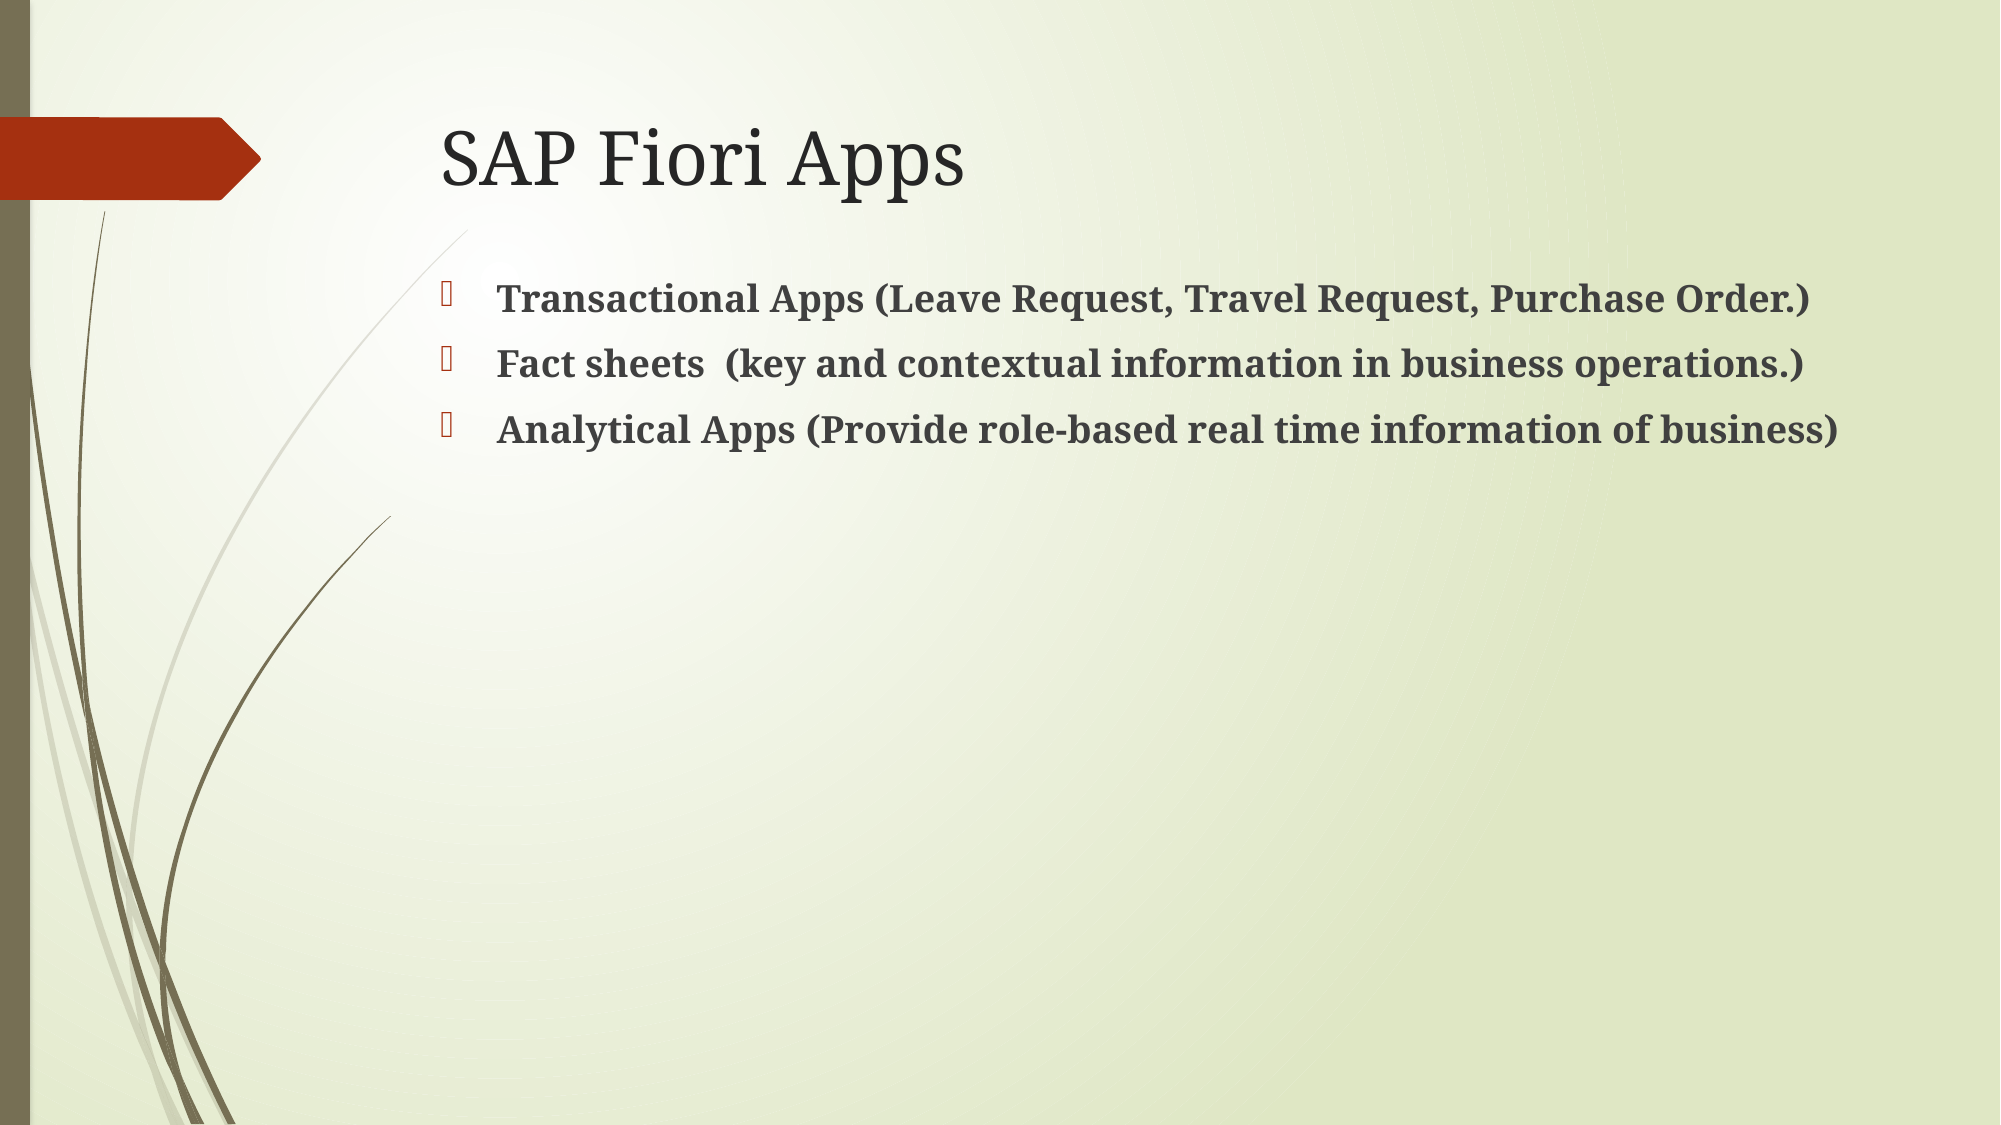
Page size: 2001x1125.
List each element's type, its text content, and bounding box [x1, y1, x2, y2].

list Transactional Apps (Leave Request, Travel Request, Purchase Order.) Fact sheets (key and contextual information in business operations.) Analytical Apps (Provide role-based real time information of business) [425, 267, 1973, 1108]
title SAP Fiori Apps [425, 102, 1888, 267]
